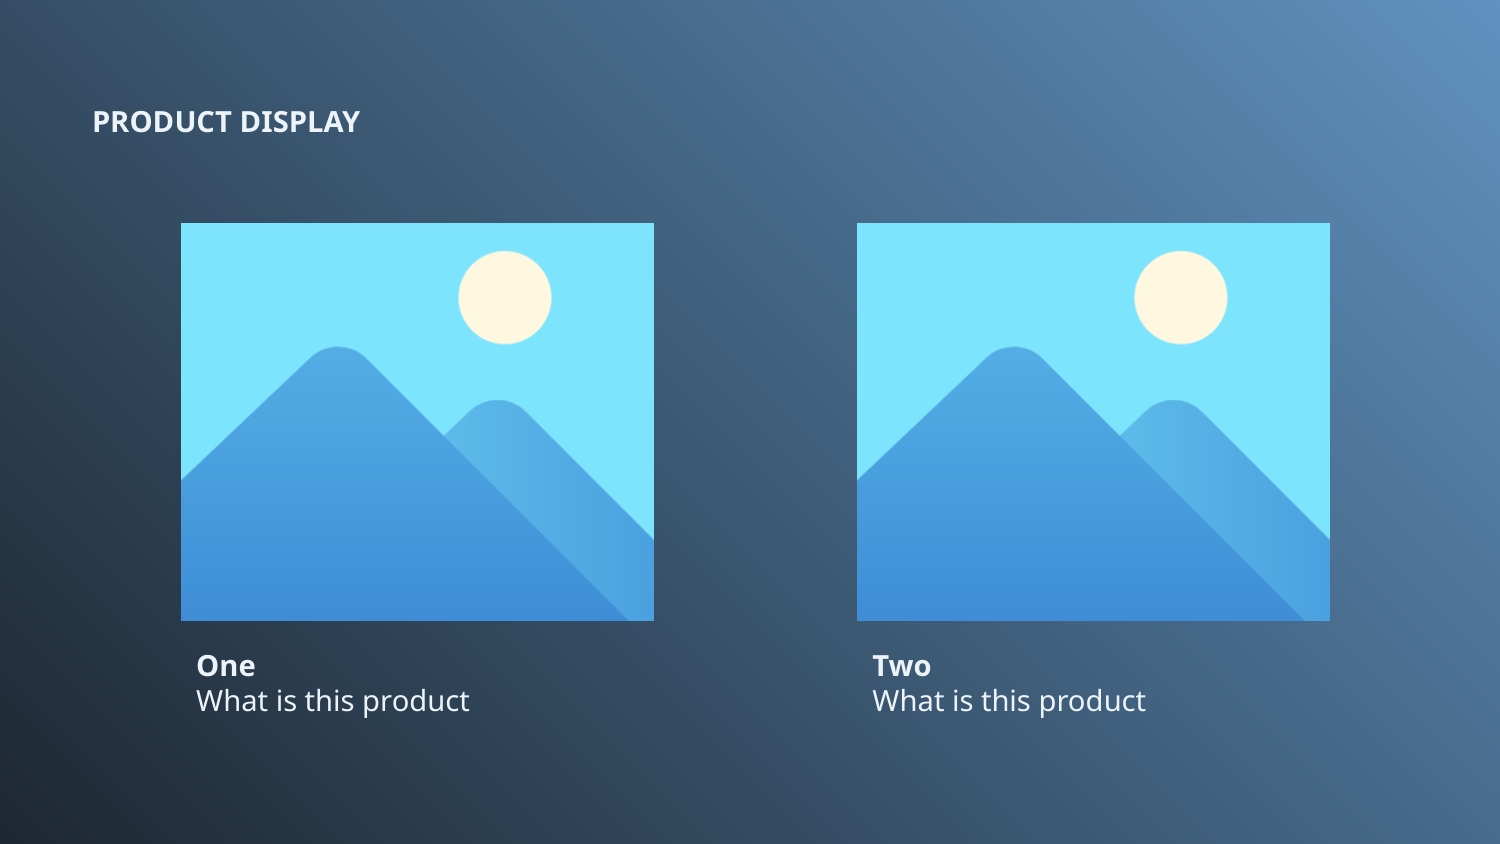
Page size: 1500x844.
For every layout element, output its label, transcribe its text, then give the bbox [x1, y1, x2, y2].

text_box One What is this product [181, 632, 563, 733]
picture [857, 222, 1331, 621]
text_box Two What is this product [857, 632, 1240, 733]
text_box PRODUCT DISPLAY [77, 88, 459, 154]
picture [180, 222, 654, 621]
